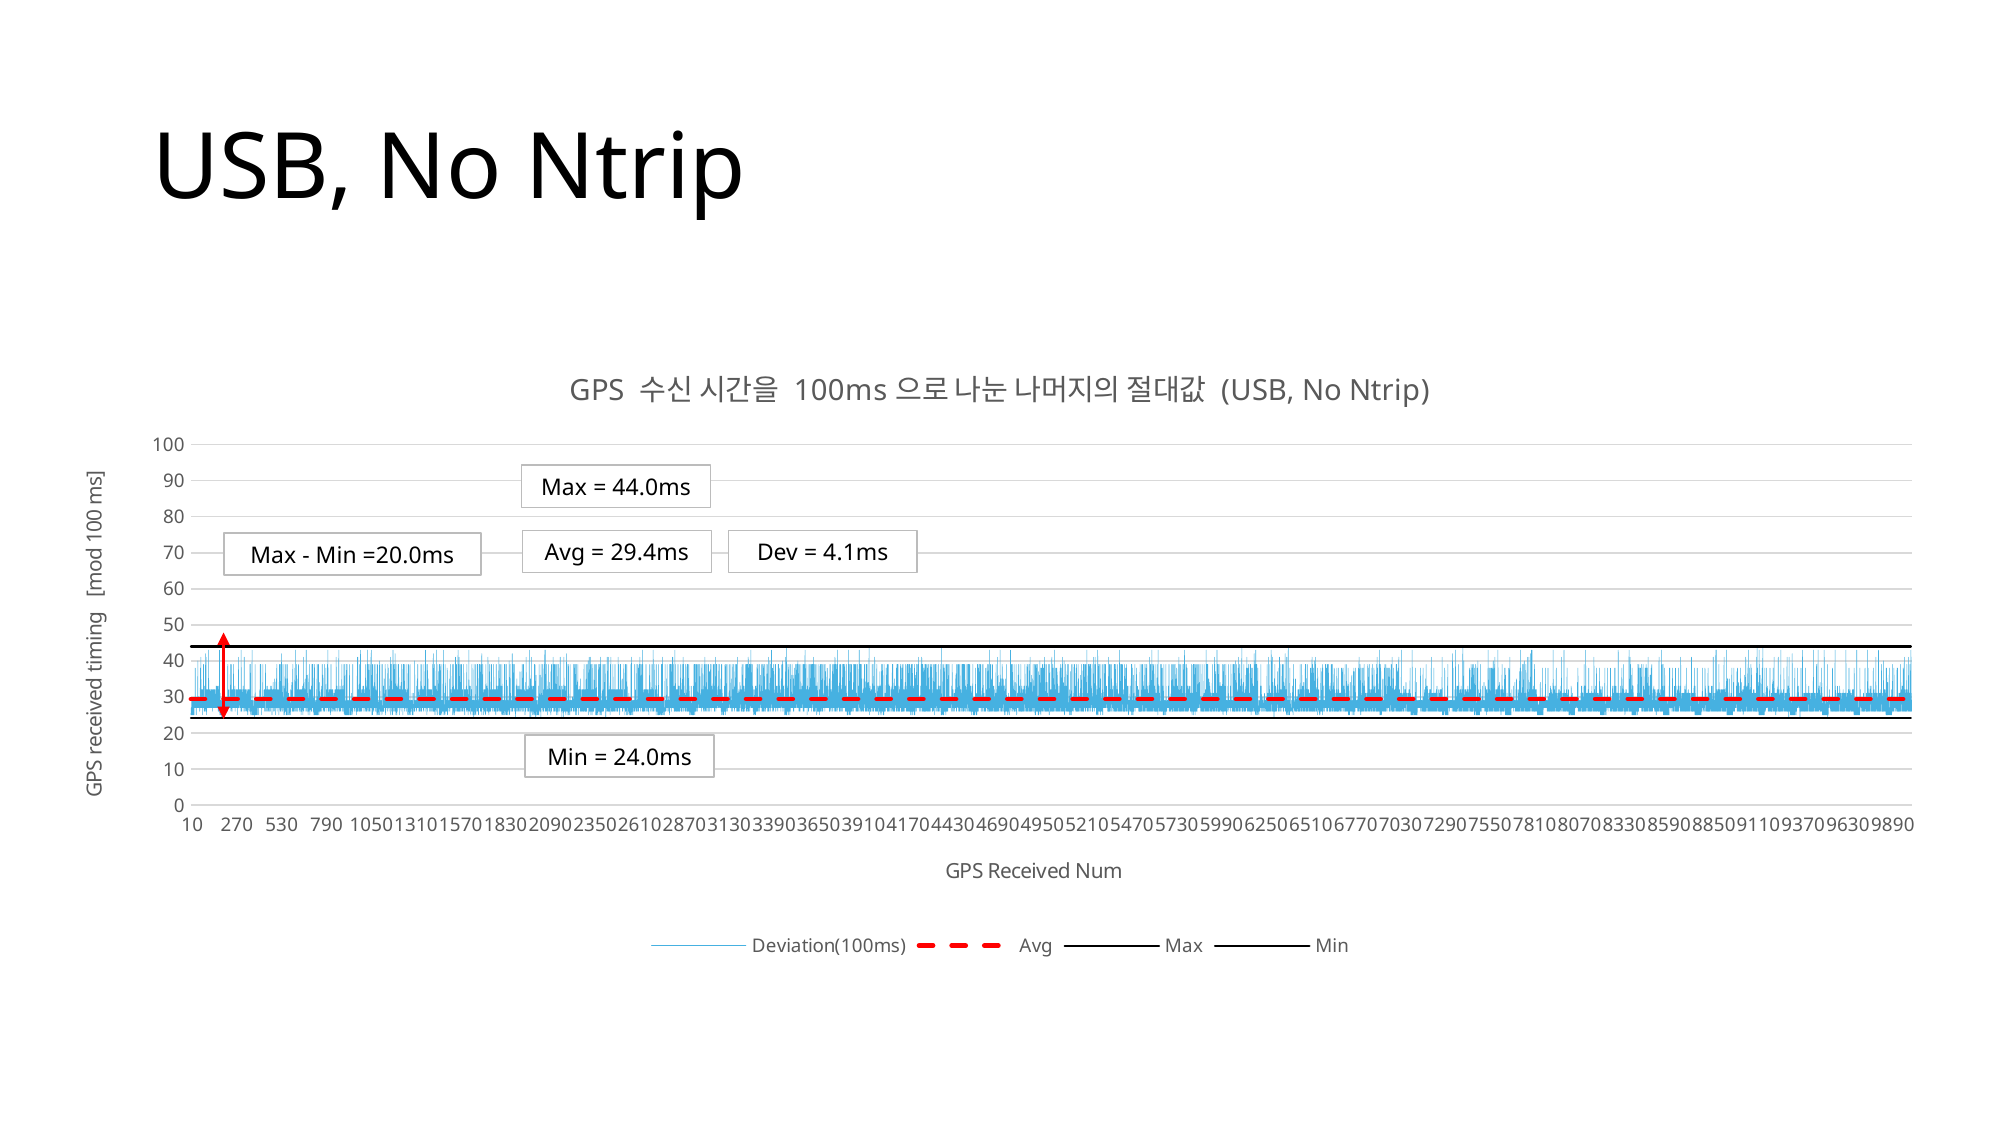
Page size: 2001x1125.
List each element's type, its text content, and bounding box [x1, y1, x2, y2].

chart [46, 336, 1954, 966]
title USB, No Ntrip [137, 59, 1863, 278]
